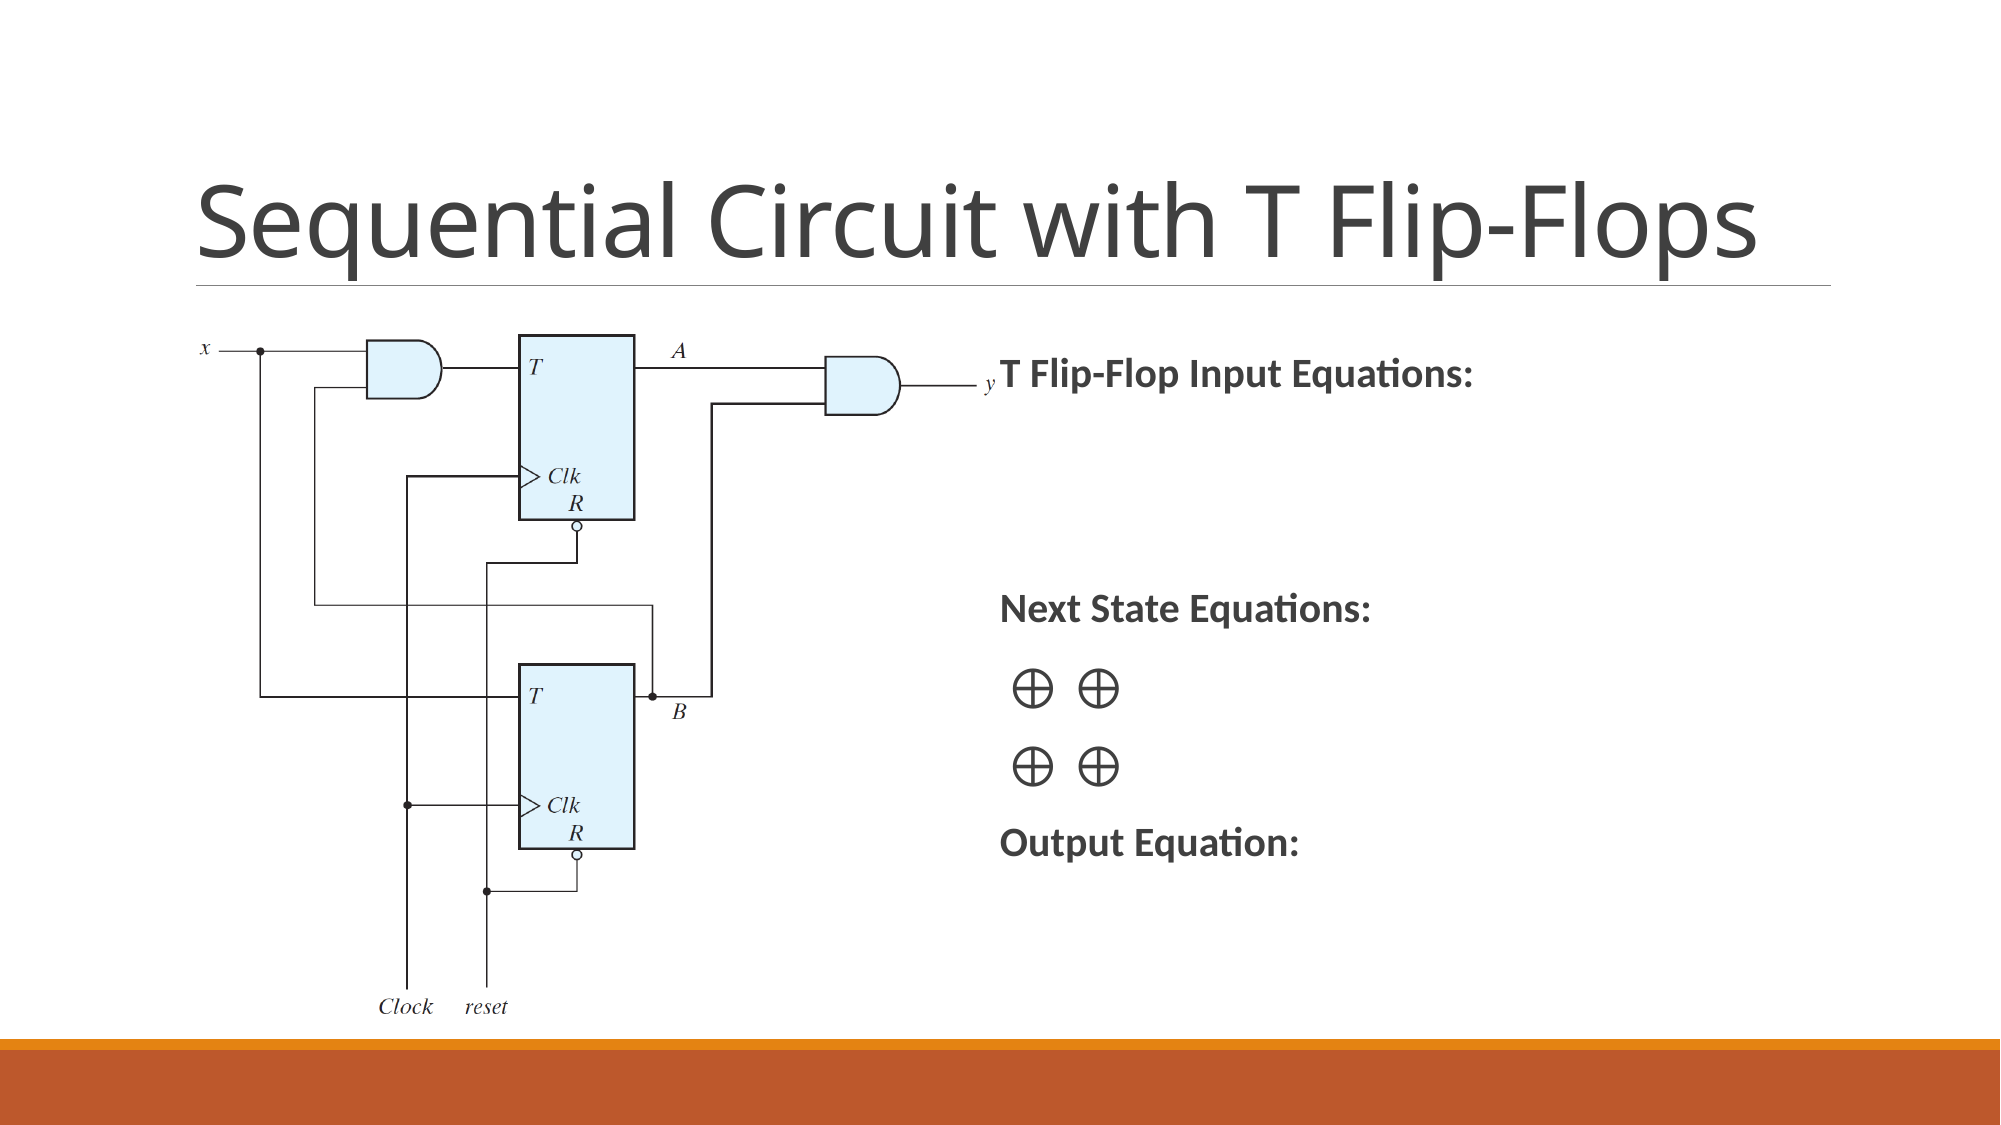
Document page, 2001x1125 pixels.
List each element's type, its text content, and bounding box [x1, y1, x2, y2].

title Sequential Circuit with T Flip-Flops [180, 47, 1830, 285]
picture [193, 329, 1006, 1025]
